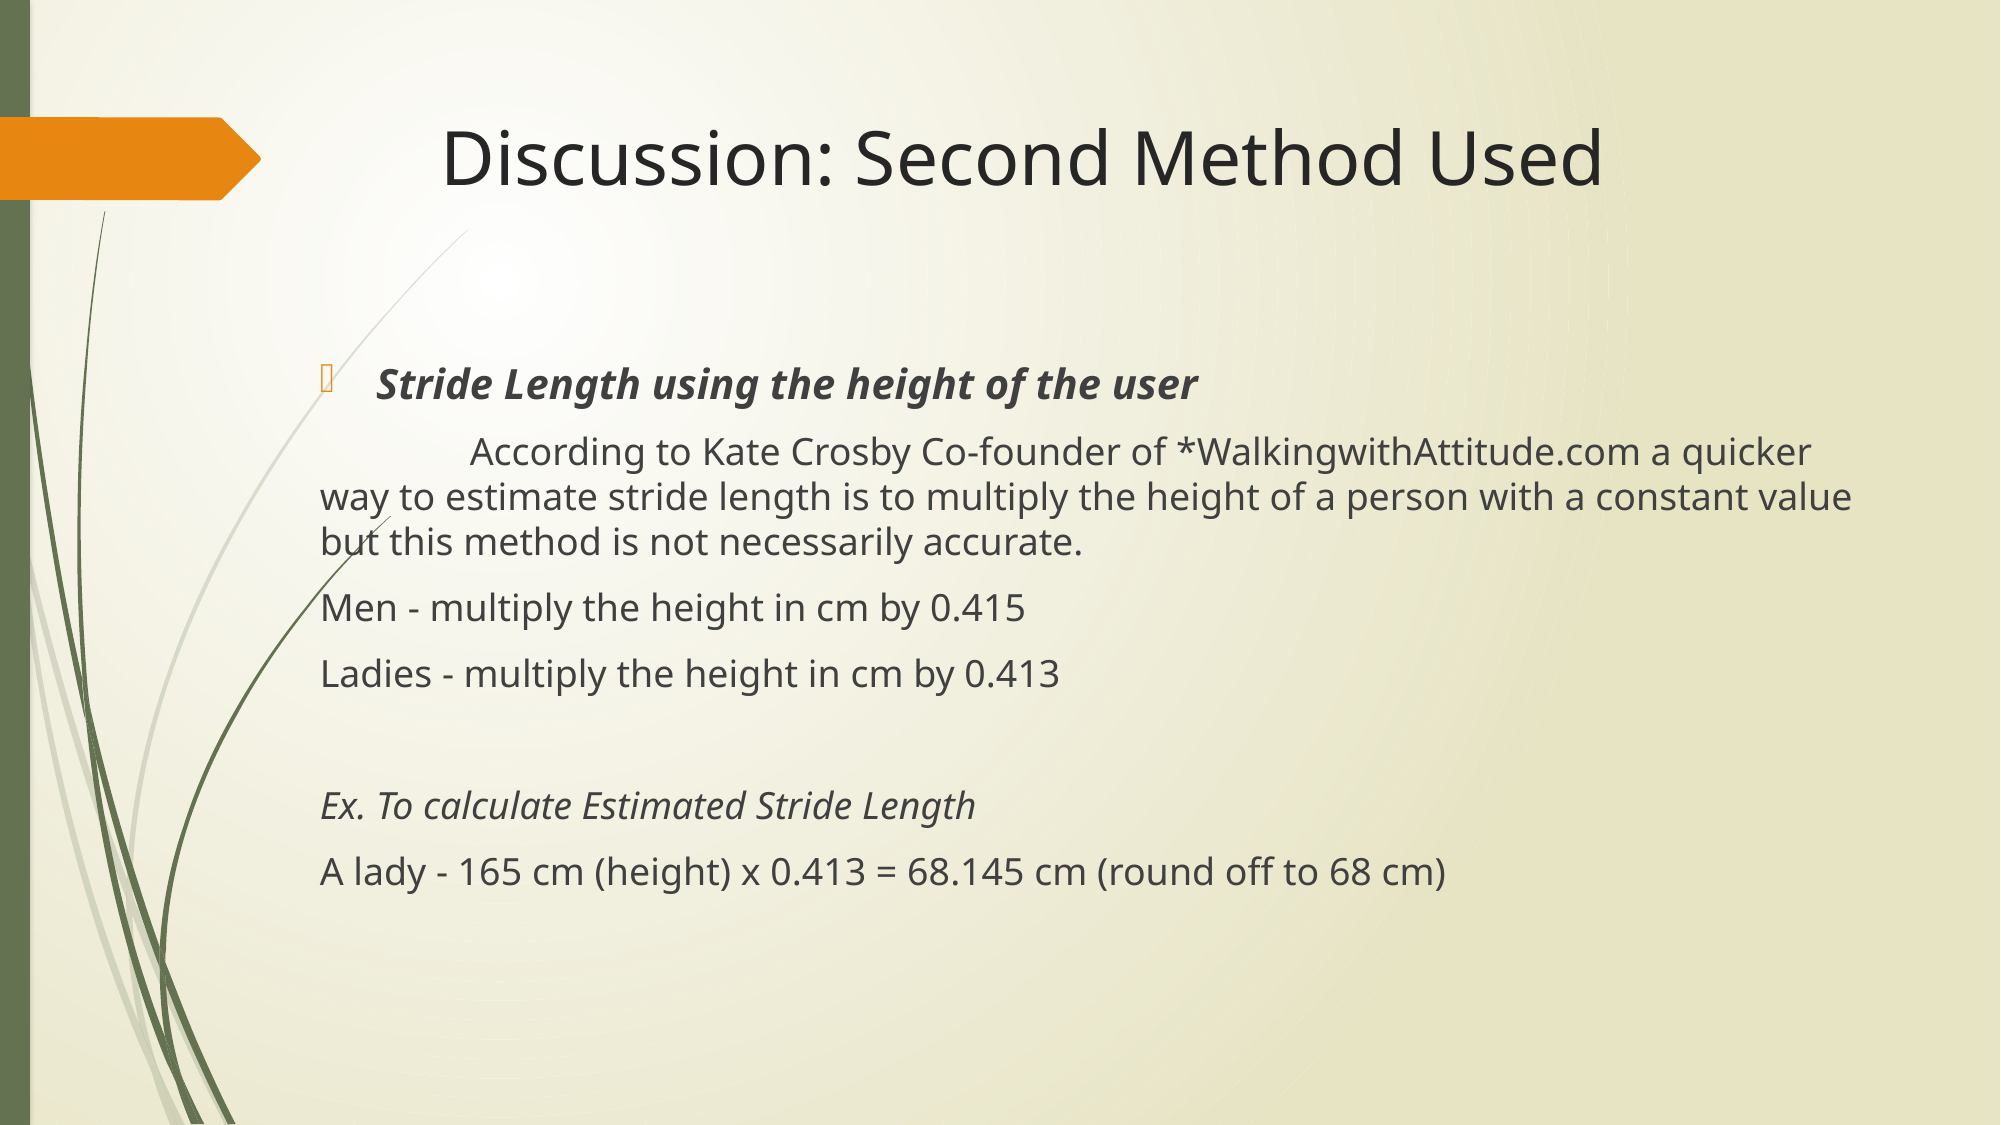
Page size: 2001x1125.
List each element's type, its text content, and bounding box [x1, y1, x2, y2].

list Stride Length using the height of the user According to Kate Crosby Co-founder of *WalkingwithAttitude.com a quicker way to estimate stride length is to multiply the height of a person with a constant value but this method is not necessarily accurate. Men - multiply the height in cm by 0.415 Ladies - multiply the height in cm by 0.413 Ex. To calculate Estimated Stride Length A lady - 165 cm (height) x 0.413 = 68.145 cm (round off to 68 cm) [304, 350, 1888, 970]
title Discussion: Second Method Used [425, 102, 1888, 313]
